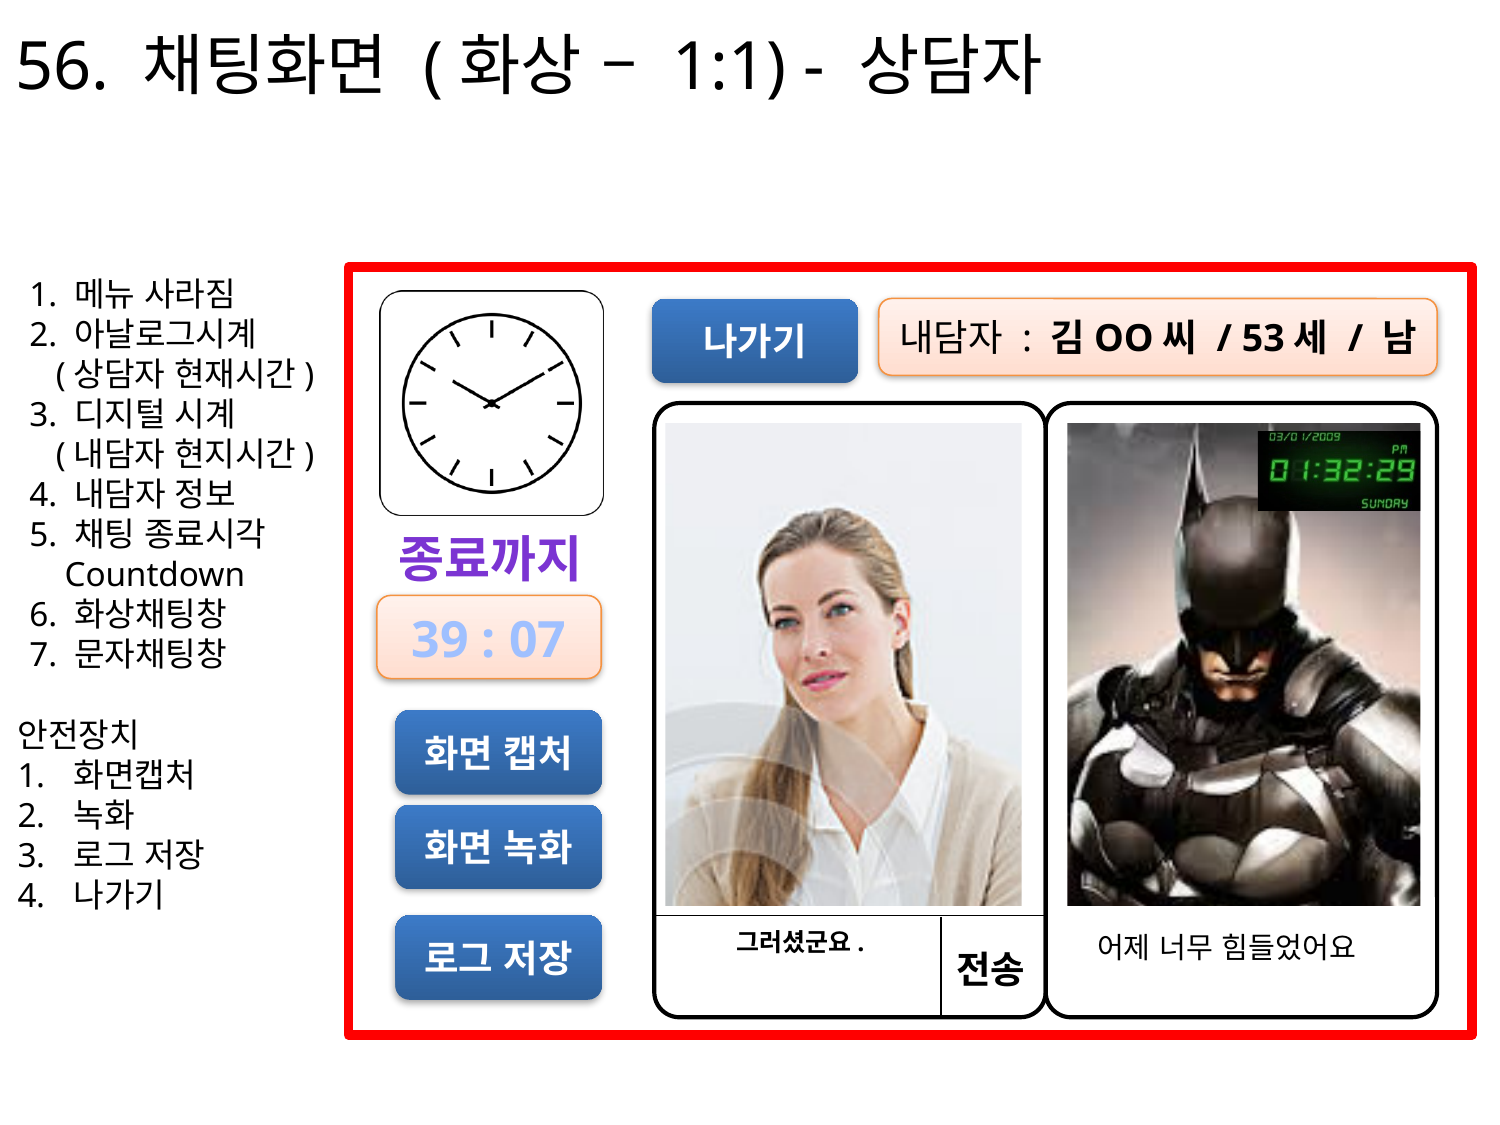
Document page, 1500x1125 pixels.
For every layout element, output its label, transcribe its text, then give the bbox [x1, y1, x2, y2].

picture [665, 423, 1022, 906]
text_box 전송 [946, 937, 1040, 1000]
text_box [652, 971, 937, 1020]
text_box 로그 저장 [395, 915, 602, 1000]
text_box [1043, 400, 1440, 1020]
text_box 나가기 [651, 298, 859, 384]
text_box 내담자 : 김OO씨 / 53세 / 남 [877, 297, 1438, 377]
text_box [346, 265, 1474, 1037]
text_box [945, 922, 1045, 1020]
text_box 종료까지 [383, 524, 598, 595]
picture [379, 290, 605, 516]
text_box 안전장치 화면캡처 녹화 로그 저장 나가기 [17, 714, 302, 931]
text_box 56. 채팅화면 (화상 – 1:1) - 상담자 [0, 0, 1457, 127]
text_box 화면 캡처 [395, 710, 602, 795]
text_box 1. 메뉴 사라짐 2. 아날로그시계 (상담자 현재시간) 3. 디지털 시계 (내담자 현지시간) 4. 내담자 정보 5. 채팅 종료시각 Countdown 6. 화상채팅창 7. 문자채팅창 [29, 273, 314, 711]
text_box [652, 400, 1046, 925]
text_box 그러셨군요. [946, 925, 952, 971]
text_box 39 : 07 [376, 594, 603, 680]
text_box 화면 녹화 [395, 804, 602, 890]
text_box 그러셨군요. [650, 925, 936, 971]
picture [1067, 423, 1421, 906]
